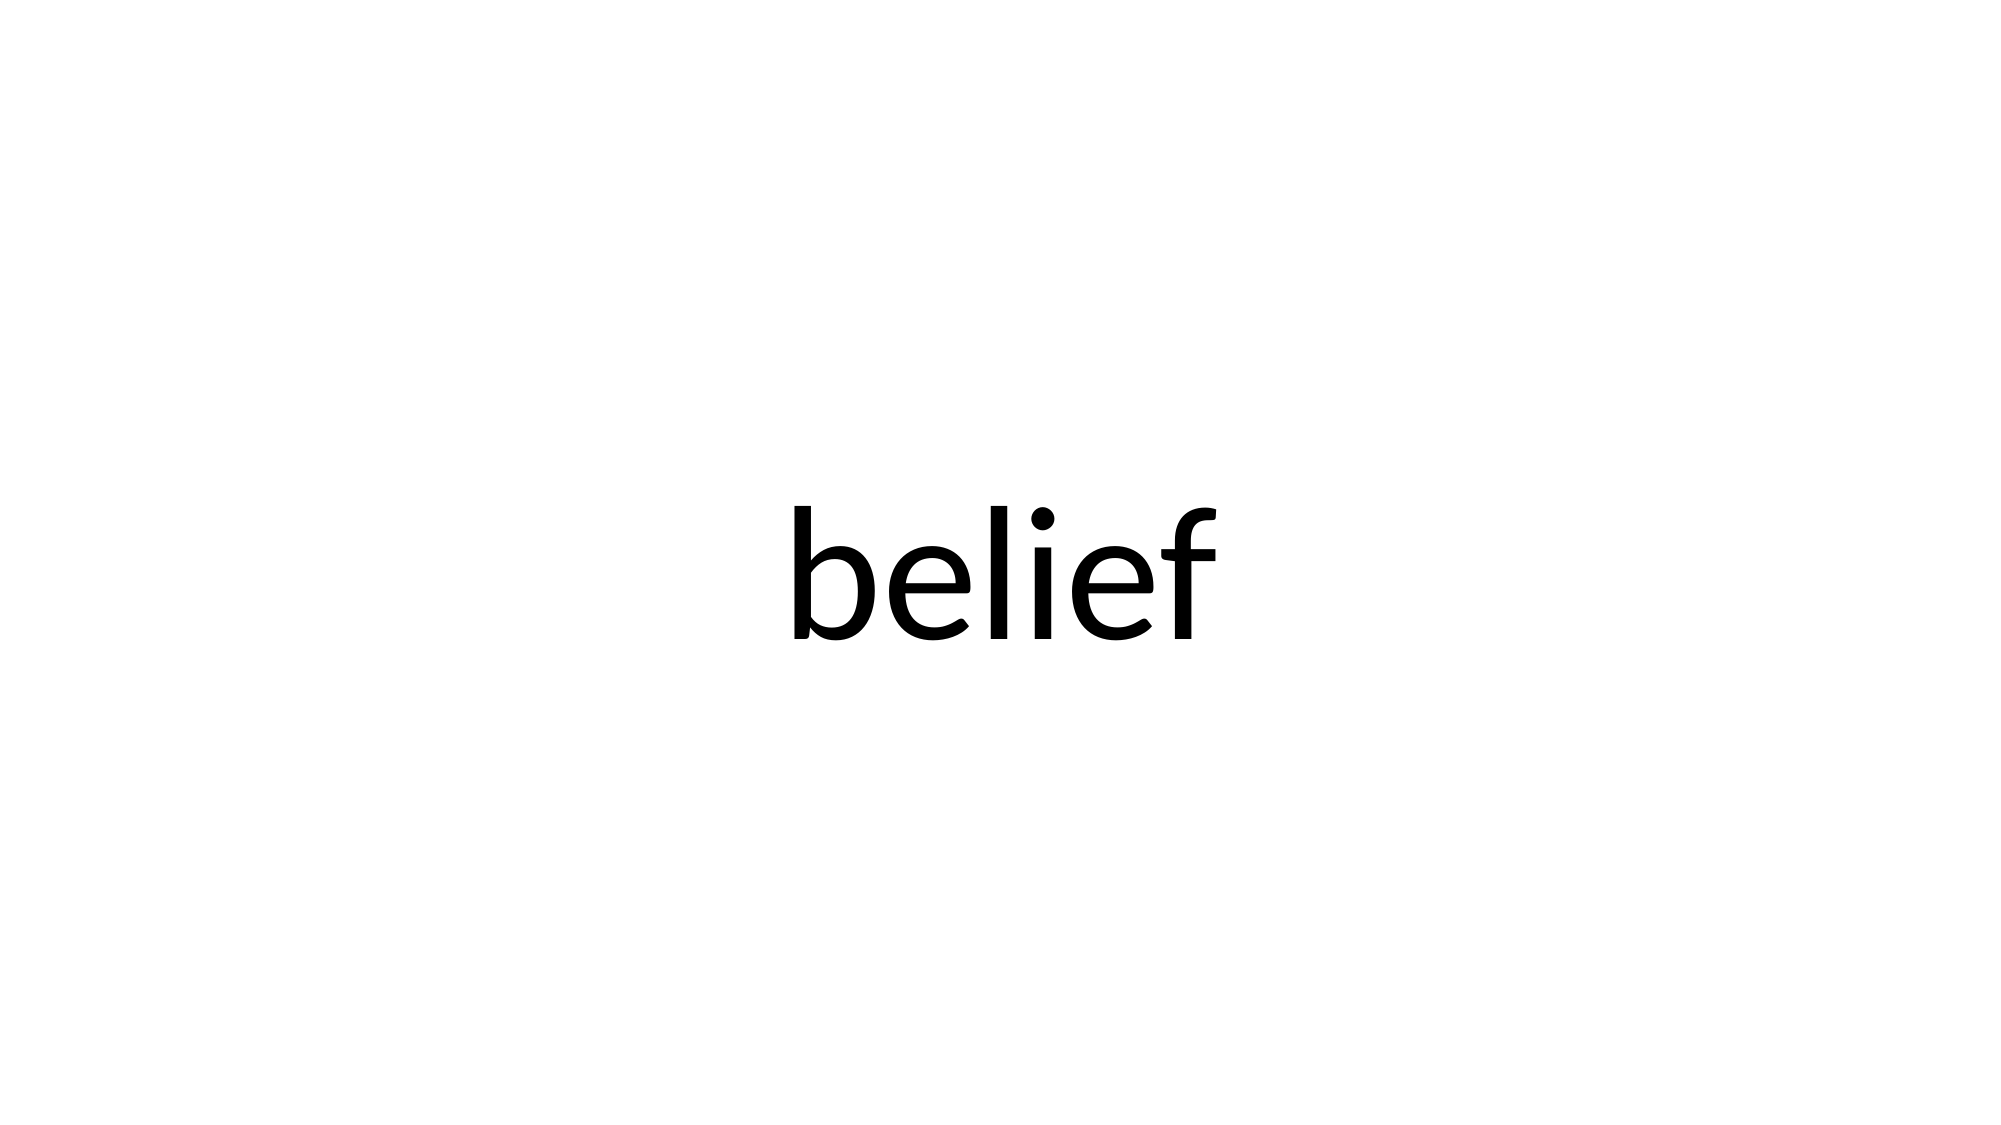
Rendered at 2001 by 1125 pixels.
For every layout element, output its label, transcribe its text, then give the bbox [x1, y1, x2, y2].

text_box belief [549, 111, 1451, 1013]
